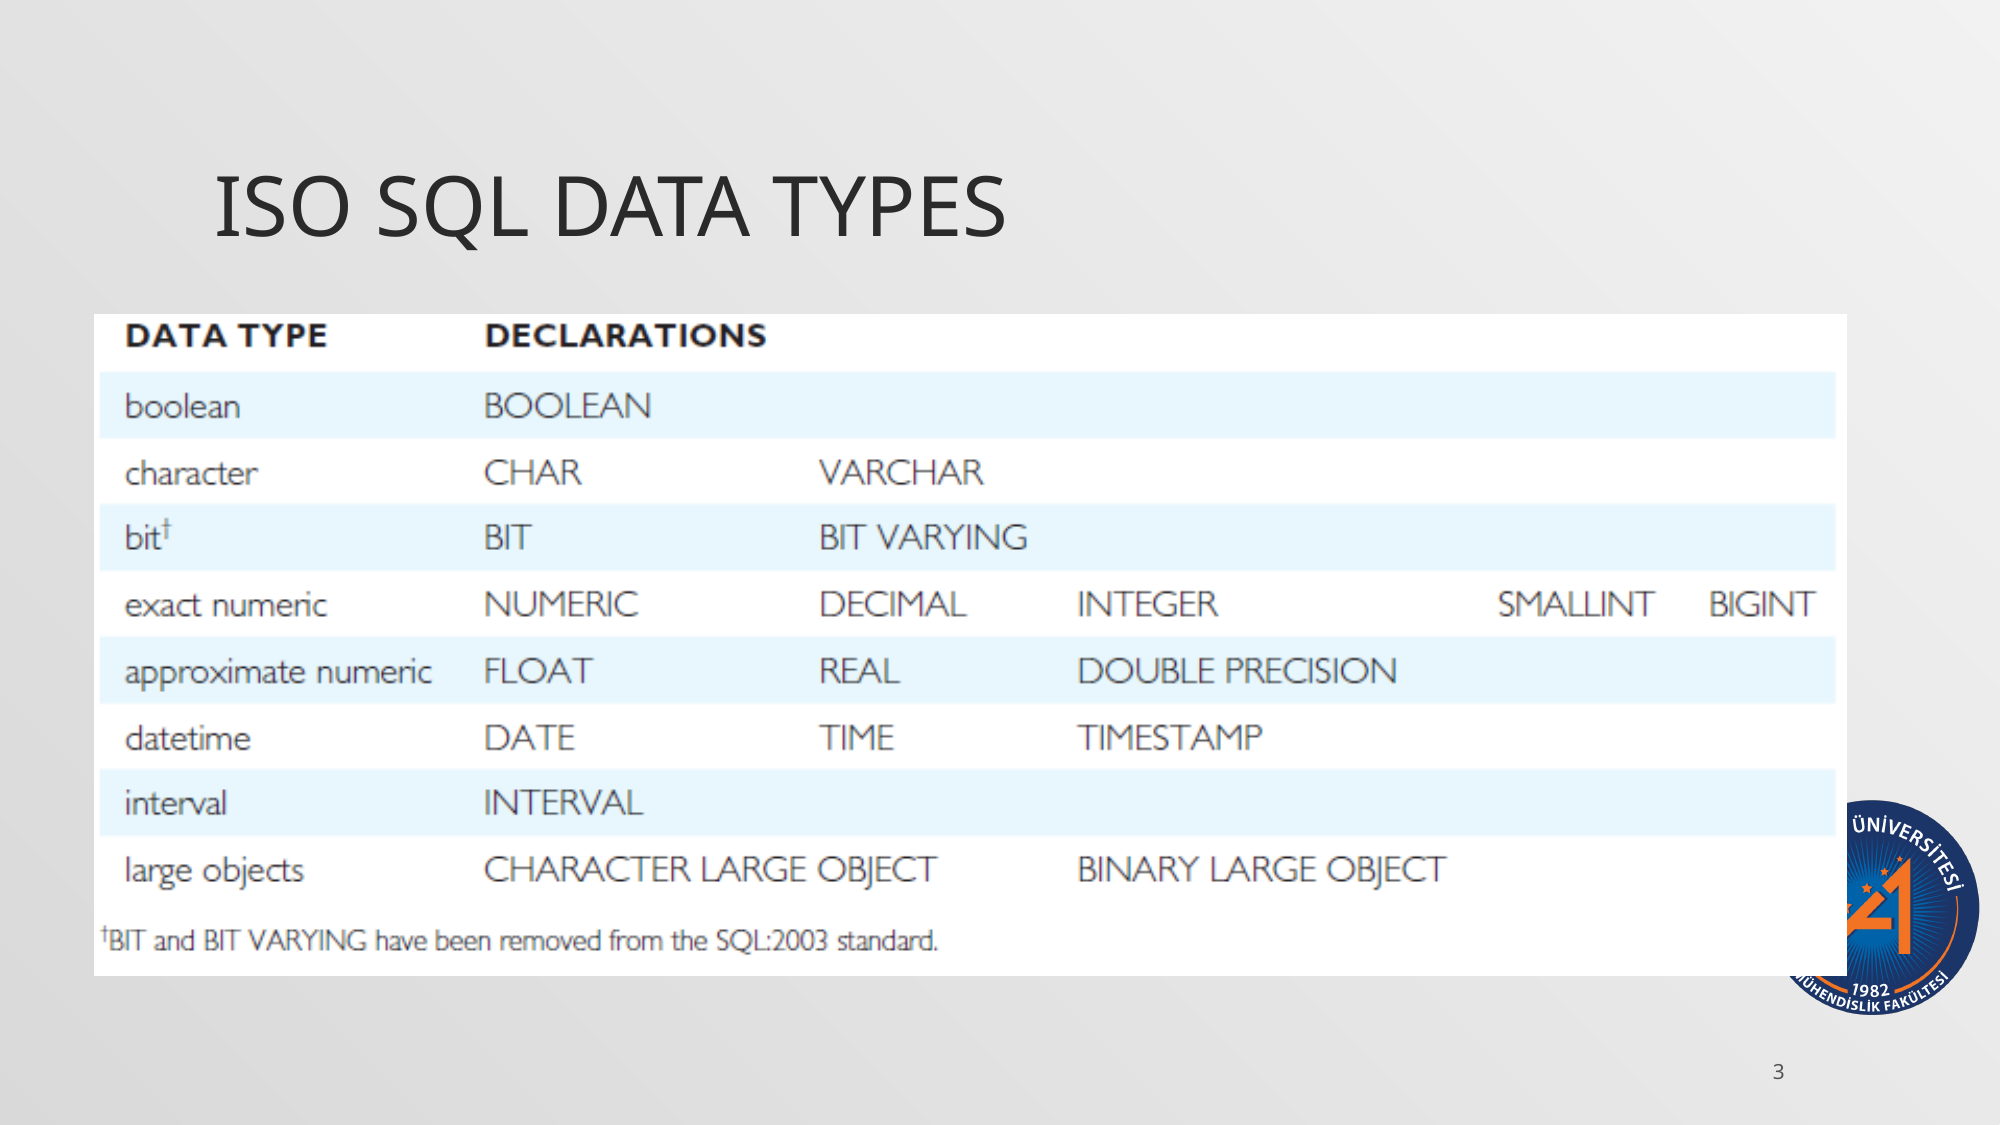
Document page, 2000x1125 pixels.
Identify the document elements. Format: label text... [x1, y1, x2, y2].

picture [1744, 779, 2000, 1036]
slide_number 3 [1612, 1057, 1800, 1088]
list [93, 314, 1847, 976]
title ISO SQL Data Types [199, 45, 1800, 263]
